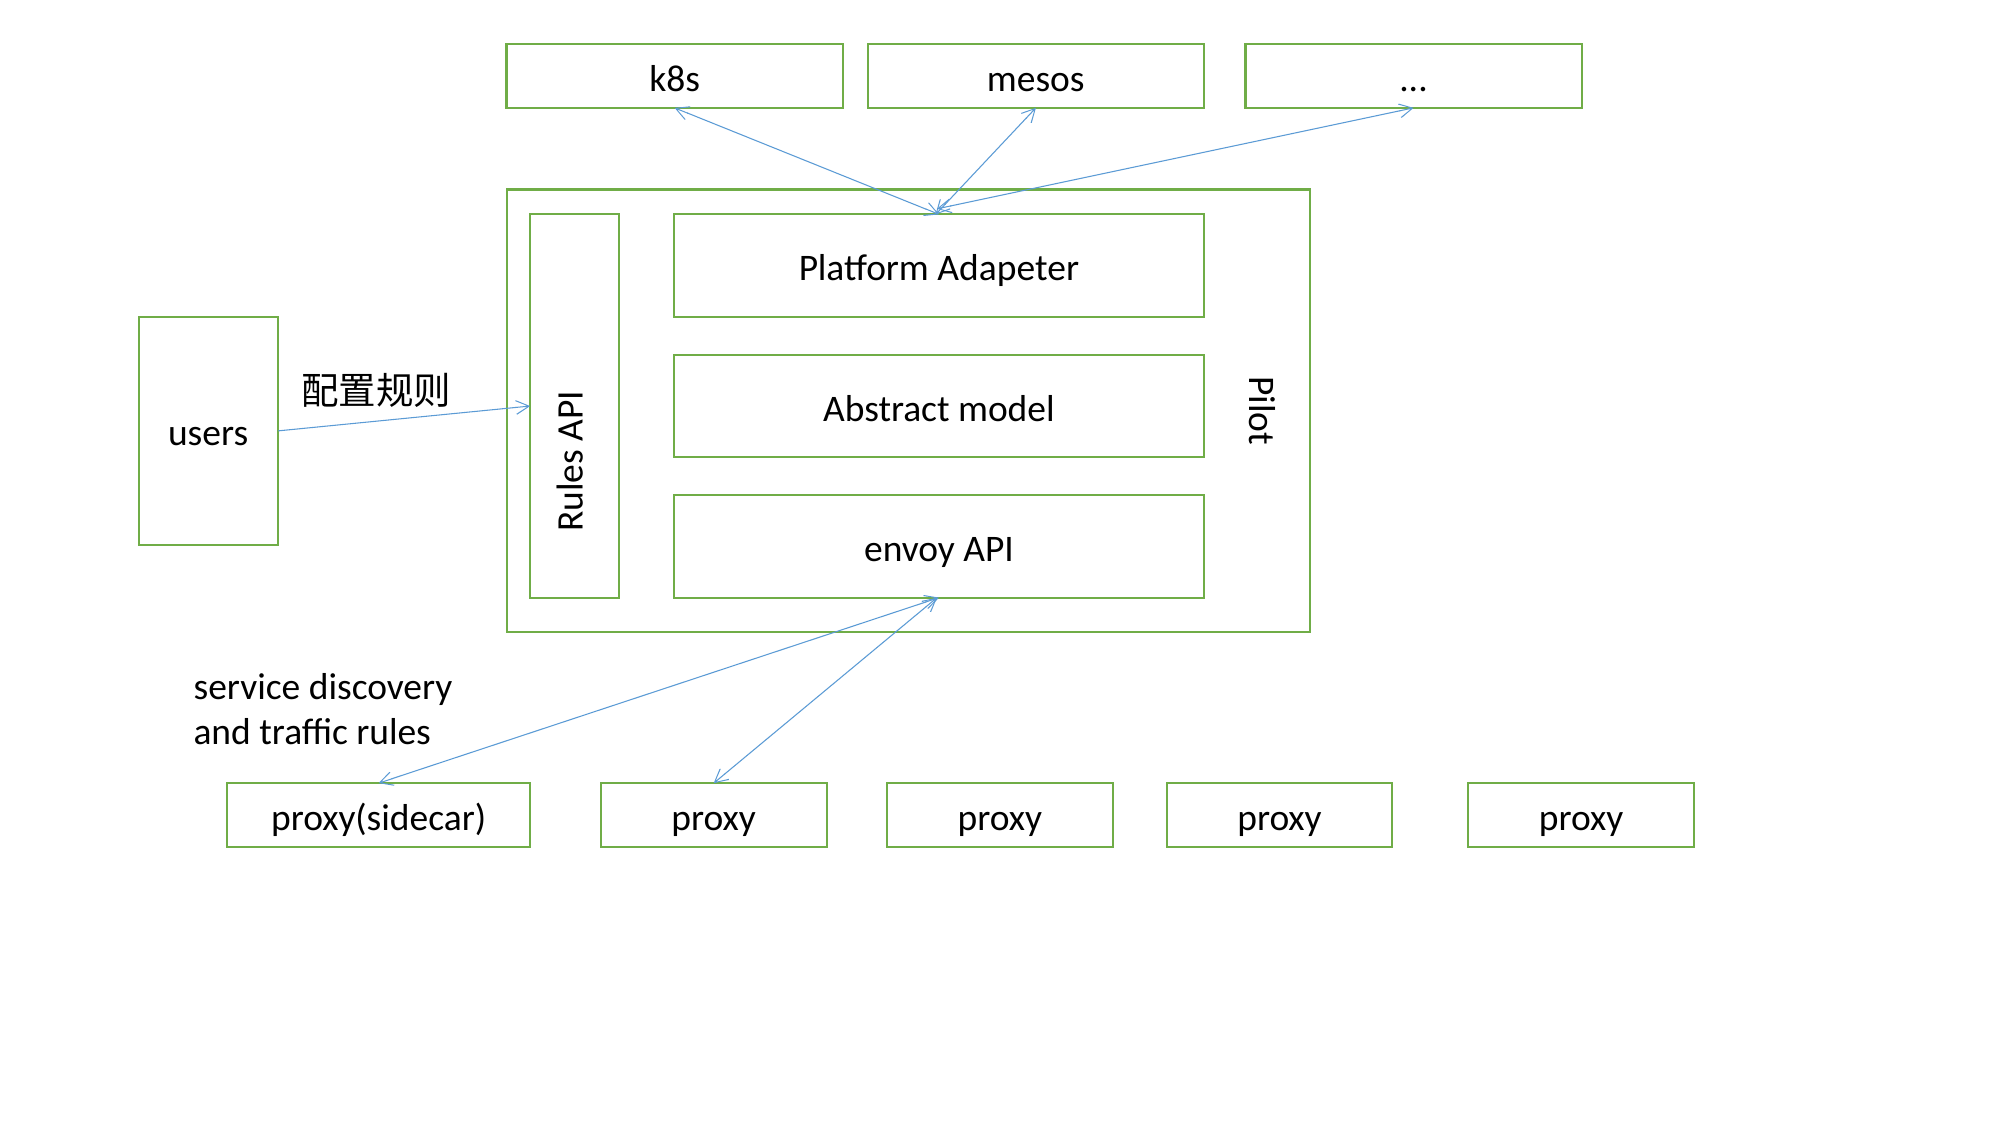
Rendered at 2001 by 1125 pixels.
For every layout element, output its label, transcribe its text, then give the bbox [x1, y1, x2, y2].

text_box mesos [867, 43, 1205, 107]
text_box Platform Adapeter [673, 213, 1205, 318]
text_box Abstract model [673, 354, 1205, 458]
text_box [935, 107, 1036, 215]
text_box ... [1244, 43, 1583, 109]
text_box [529, 213, 620, 597]
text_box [674, 107, 935, 215]
text_box envoy API [673, 494, 1205, 599]
text_box proxy [1467, 782, 1695, 848]
text_box Rules API [537, 221, 614, 547]
text_box service discovery and traffic rules [178, 654, 378, 760]
text_box Pilot [1218, 235, 1295, 586]
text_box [936, 107, 1414, 209]
text_box k8s [505, 43, 844, 109]
text_box [506, 188, 1311, 633]
text_box proxy [1166, 782, 1393, 848]
text_box users [138, 316, 279, 546]
text_box proxy [600, 784, 828, 848]
text_box 配置规则 [286, 359, 507, 406]
text_box proxy [886, 782, 1114, 848]
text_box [713, 597, 937, 784]
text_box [378, 597, 713, 784]
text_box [278, 406, 531, 431]
text_box proxy(sidecar) [226, 782, 531, 848]
